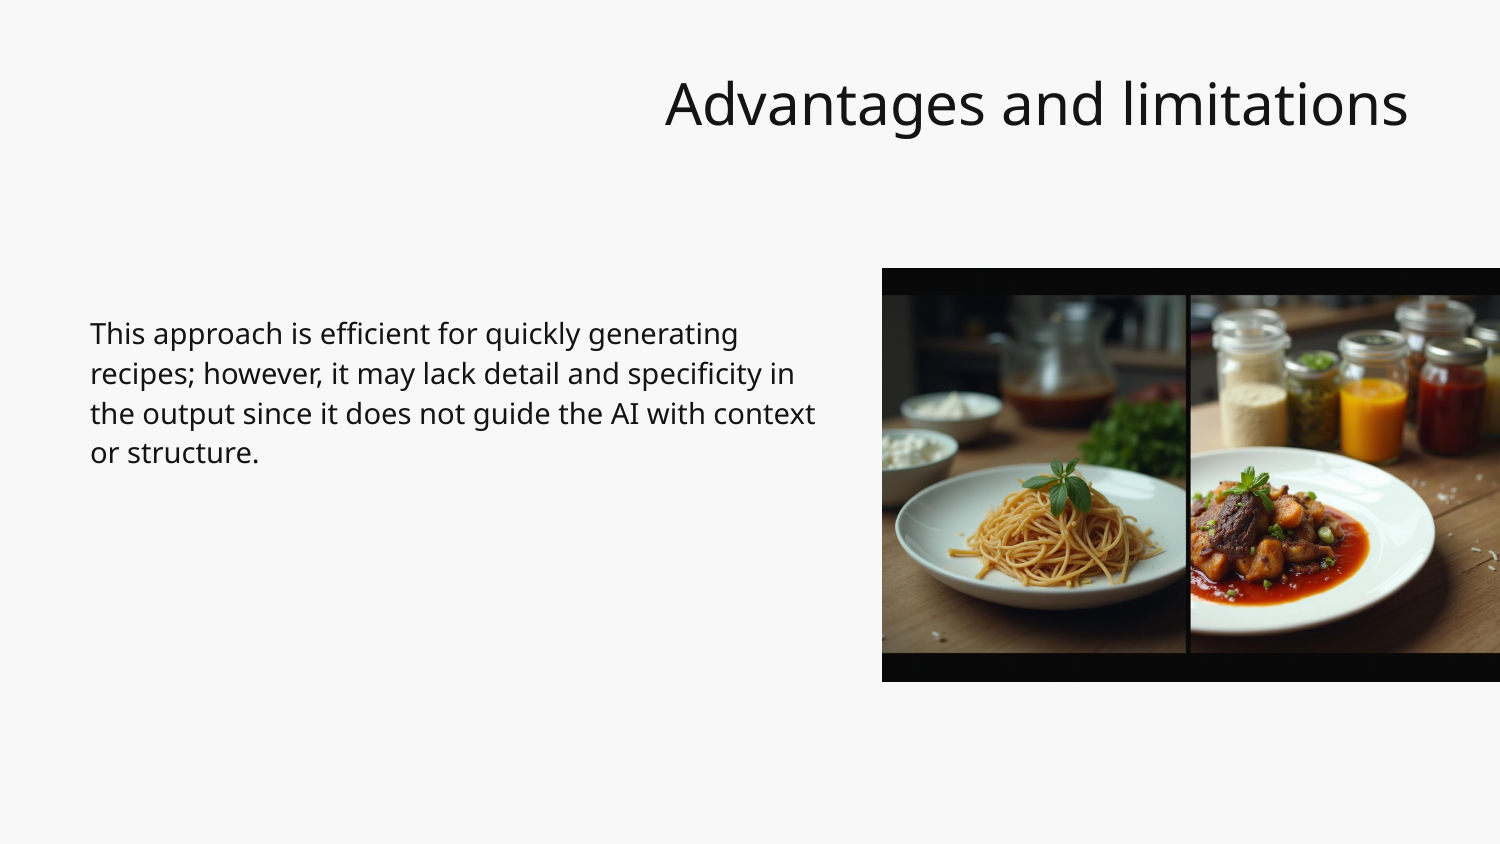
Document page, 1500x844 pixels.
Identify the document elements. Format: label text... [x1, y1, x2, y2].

picture [881, 267, 1500, 682]
list This approach is efficient for quickly generating recipes; however, it may lack detail and specificity in the output since it does not guide the AI with context or structure. [75, 298, 839, 793]
title Advantages and limitations [75, 48, 1425, 163]
